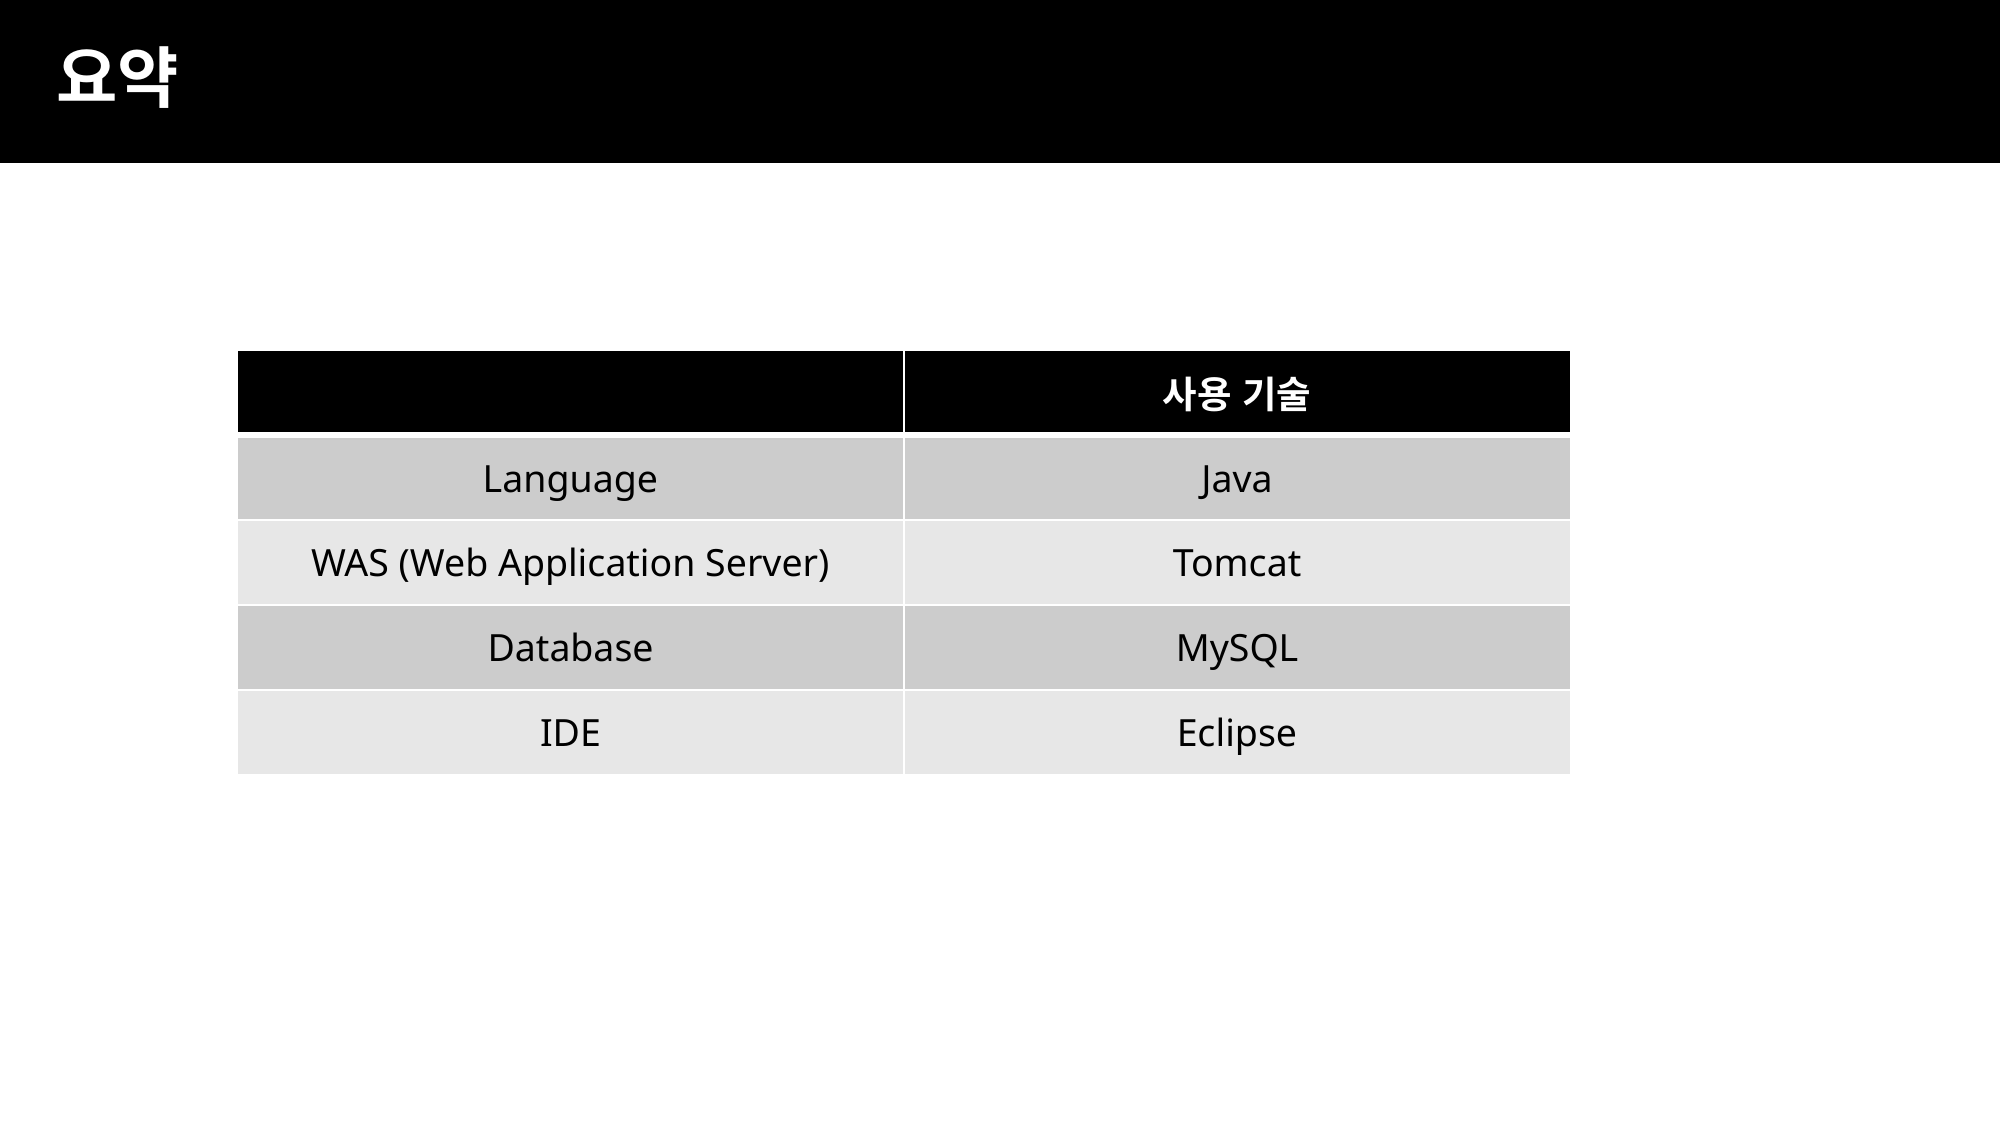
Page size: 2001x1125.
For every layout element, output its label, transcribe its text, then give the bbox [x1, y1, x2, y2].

table_header 사용 기술 [905, 351, 1570, 432]
table_cell Language [238, 438, 903, 519]
title 요약 [41, 23, 1767, 139]
table_cell WAS (Web Application Server) [238, 521, 903, 604]
table_cell MySQL [905, 606, 1570, 689]
table_header [238, 351, 903, 432]
table_cell Java [905, 438, 1570, 519]
table_cell Database [238, 606, 903, 689]
table_cell IDE [238, 691, 903, 774]
table_cell Eclipse [905, 691, 1570, 774]
table_cell Tomcat [905, 521, 1570, 604]
